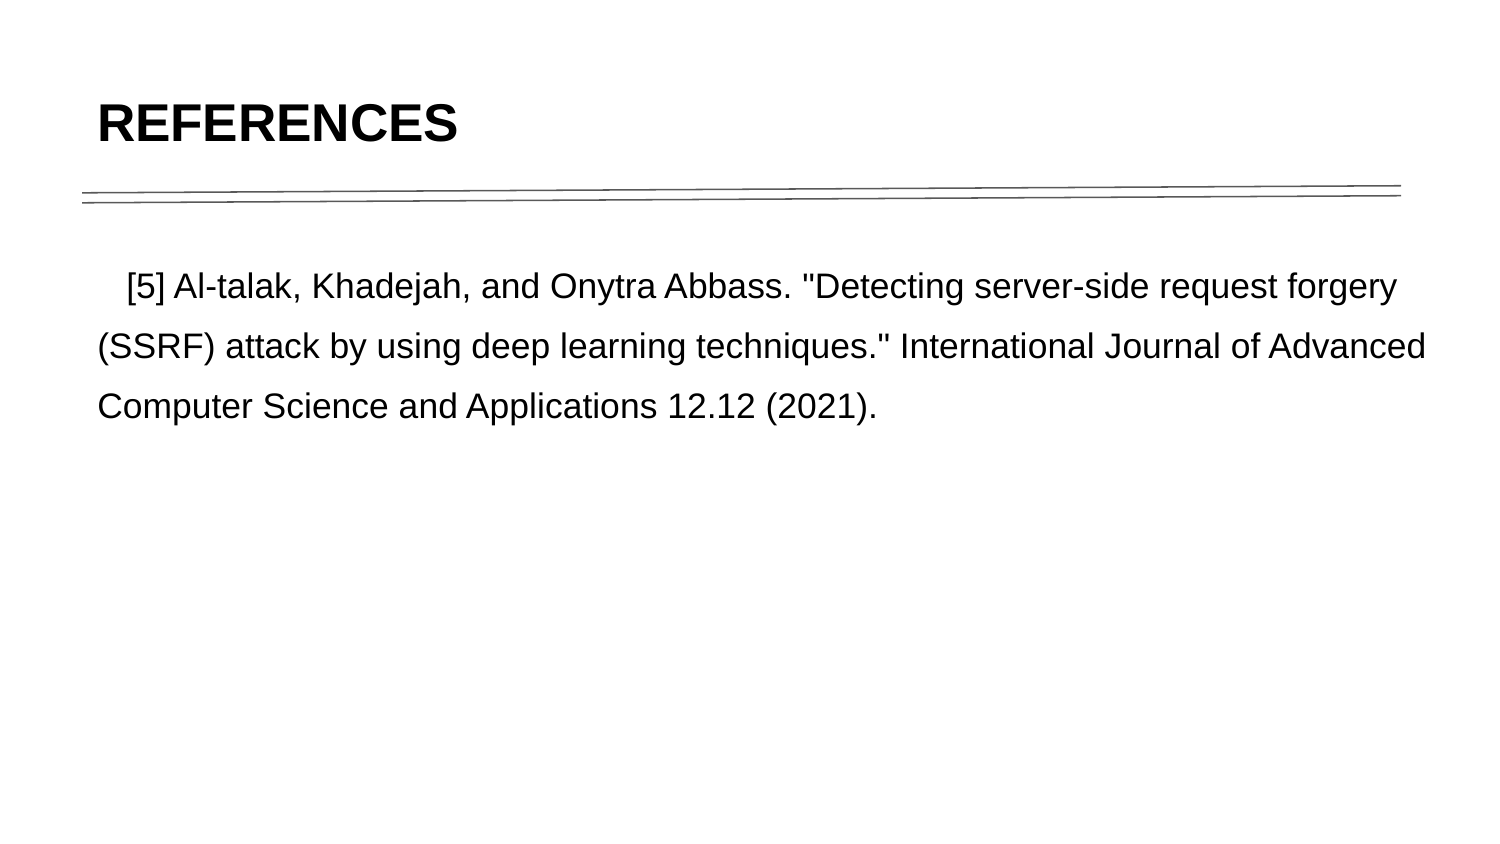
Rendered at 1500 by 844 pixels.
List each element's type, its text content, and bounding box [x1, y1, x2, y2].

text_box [81, 195, 1402, 203]
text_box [81, 185, 1402, 194]
list [5] Al-talak, Khadejah, and Onytra Abbass. "Detecting server-side request forgery (SSRF) attack by using deep learning techniques." International Journal of Advanced Computer Science and Applications 12.12 (2021). [82, 231, 1480, 792]
title REFERENCES [82, 72, 1480, 167]
